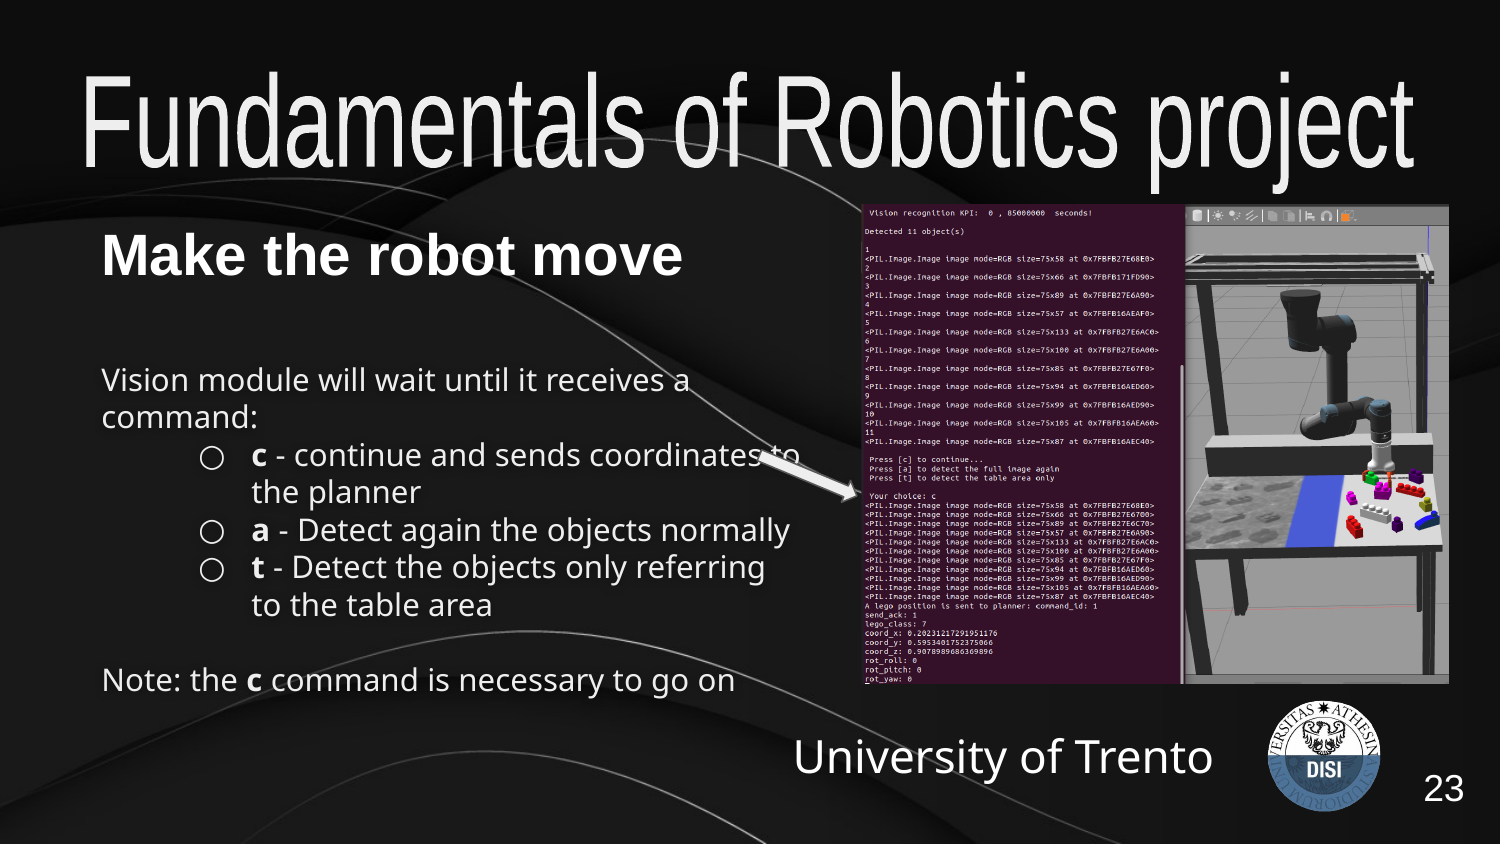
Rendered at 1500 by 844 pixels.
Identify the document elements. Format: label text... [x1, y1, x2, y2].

picture [0, 0, 1500, 844]
subtitle Vision module will wait until it receives a command: c - continue and sends coordinates to the planner a - Detect again the objects normally t - Detect the objects only referring to the table area Note: the c command is necessary to go on [86, 345, 819, 752]
text_box University of Trento [777, 713, 1261, 799]
text_box Make the robot move [86, 201, 1205, 302]
text_box [757, 449, 856, 503]
slide_number ‹#› [1364, 743, 1480, 830]
